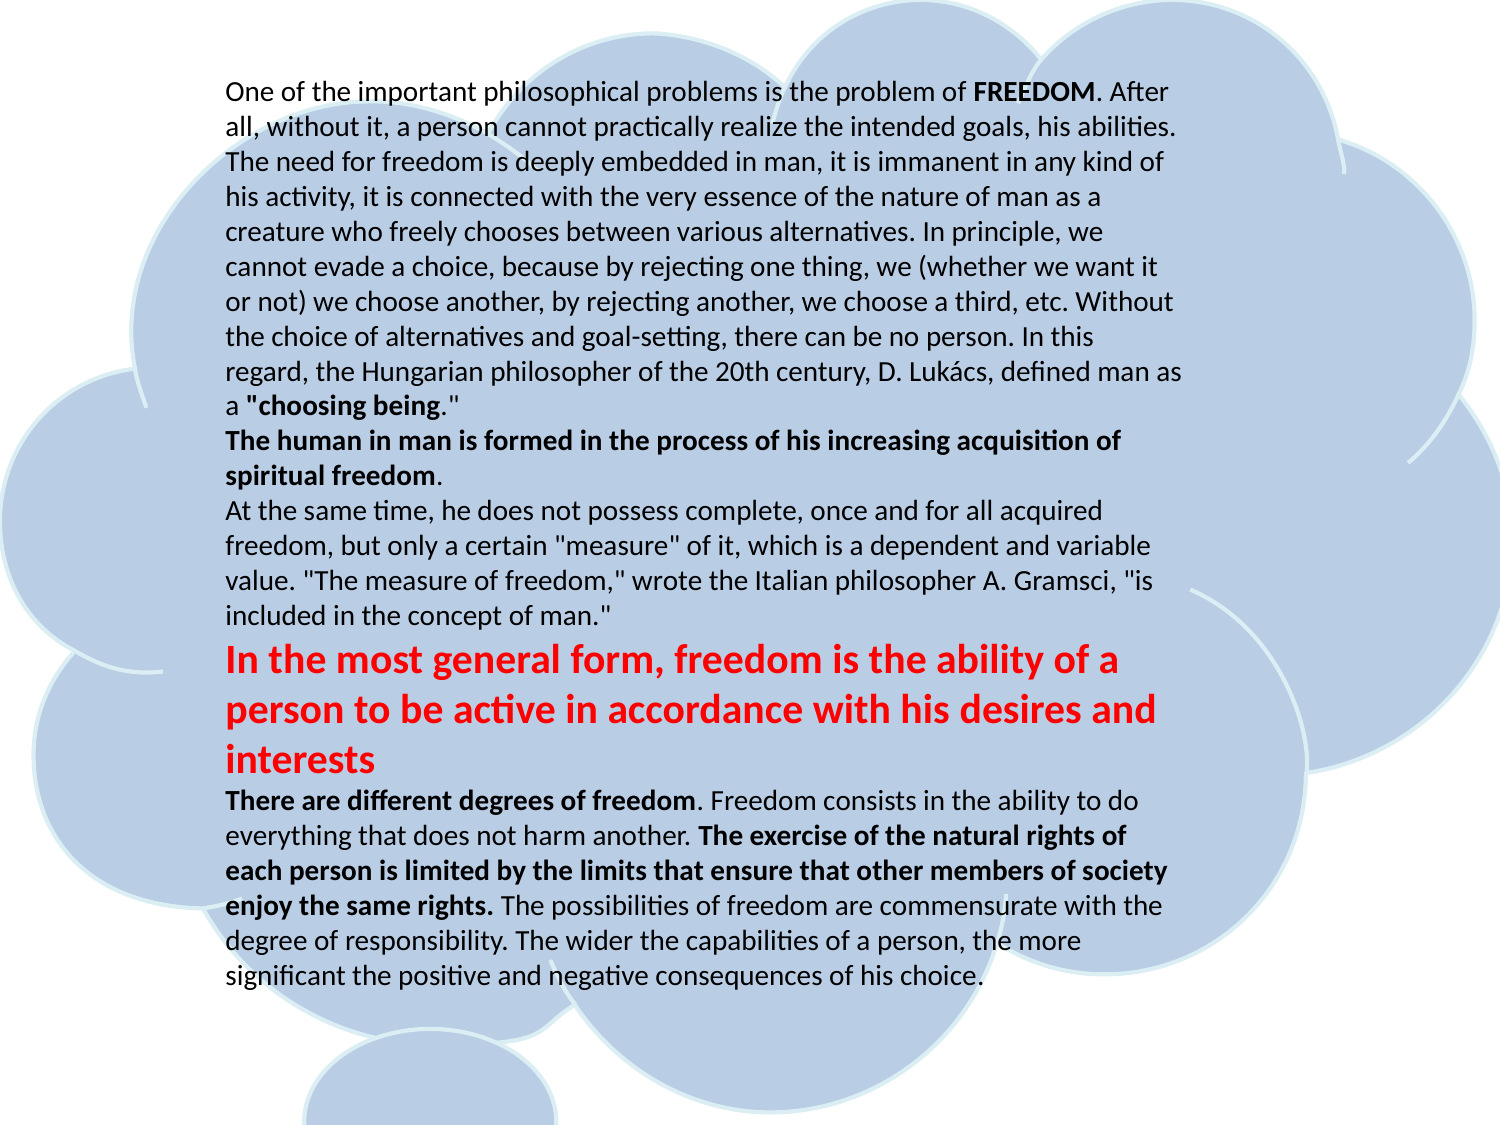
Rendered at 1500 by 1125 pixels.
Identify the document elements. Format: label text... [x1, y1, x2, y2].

text_box One of the important philosophical problems is the problem of FREEDOM. After all, without it, a person cannot practically realize the intended goals, his abilities. The need for freedom is deeply embedded in man, it is immanent in any kind of his activity, it is connected with the very essence of the nature of man as a creature who freely chooses between various alternatives. In principle, we cannot evade a choice, because by rejecting one thing, we (whether we want it or not) we choose another, by rejecting another, we choose a third, etc. Without the choice of alternatives and goal-setting, there can be no person. In this regard, the Hungarian philosopher of the 20th century, D. Lukács, defined man as a "choosing being." The human in man is formed in the process of his increasing acquisition of spiritual freedom. At the same time, he does not possess complete, once and for all acquired freedom, but only a certain "measure" of it, which is a dependent and variable value. "The measure of freedom," wrote the Italian philosopher A. Gramsci, "is included in the concept of man." In the most general form, freedom is the ability of a person to be active in accordance with his desires and interests There are different degrees of freedom. Freedom consists in the ability to do everything that does not harm another. The exercise of the natural rights of each person is limited by the limits that ensure that other members of society enjoy the same rights. The possibilities of freedom are commensurate with the degree of responsibility. The wider the capabilities of a person, the more significant the positive and negative consequences of his choice. [0, 0, 1500, 1125]
